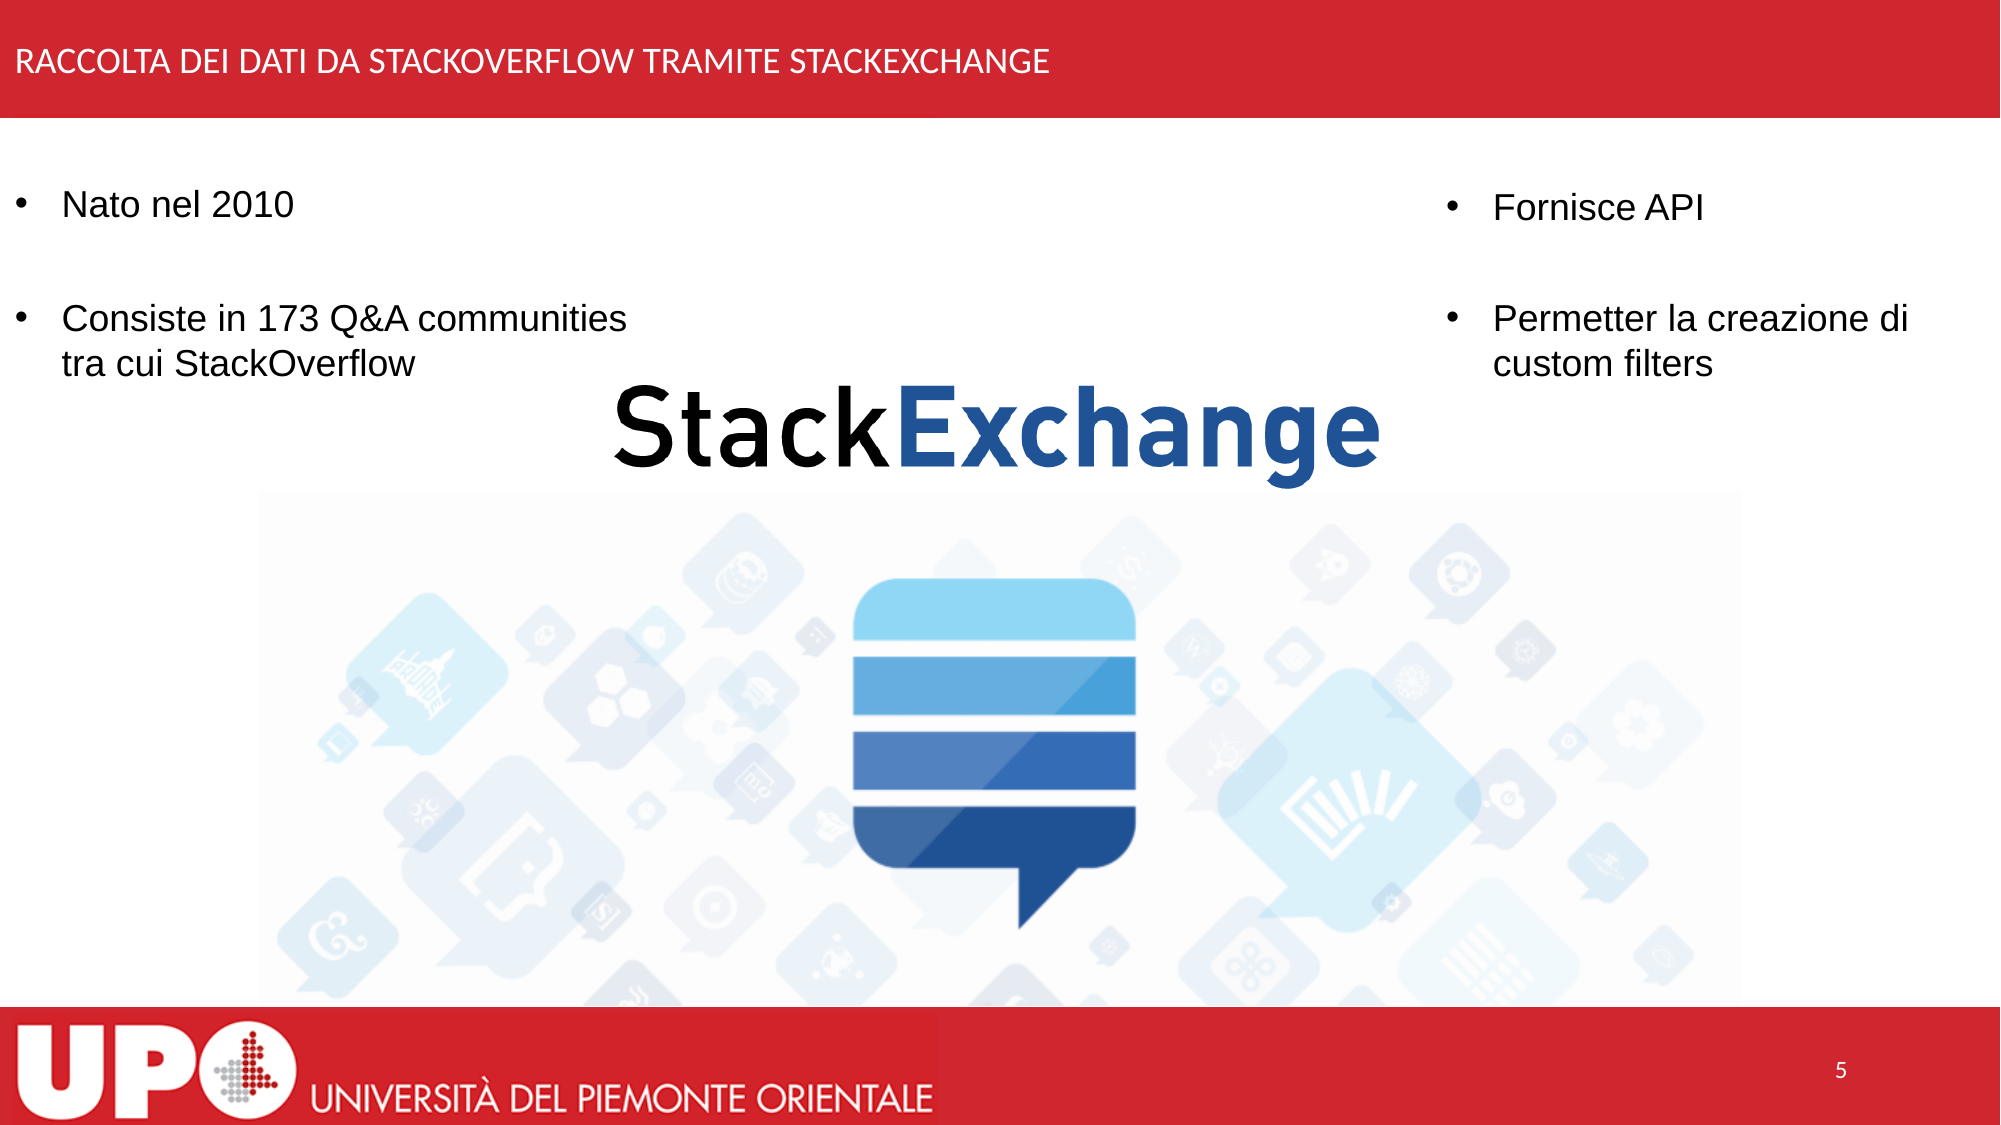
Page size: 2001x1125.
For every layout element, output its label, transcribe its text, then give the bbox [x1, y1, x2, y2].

picture [0, 1007, 2000, 1125]
text_box Permetter la creazione di custom filters [1431, 286, 1947, 392]
picture [259, 378, 1741, 1006]
text_box RACCOLTA DEI DATI DA STACKOVERFLOW TRAMITE STACKEXCHANGE [0, 29, 1604, 89]
picture [0, 0, 2000, 118]
text_box Nato nel 2010 [0, 172, 763, 233]
text_box Fornisce API [1431, 175, 1741, 236]
text_box Consiste in 173 Q&A communities tra cui StackOverflow [0, 286, 676, 437]
slide_number 5 [1412, 1038, 1863, 1099]
